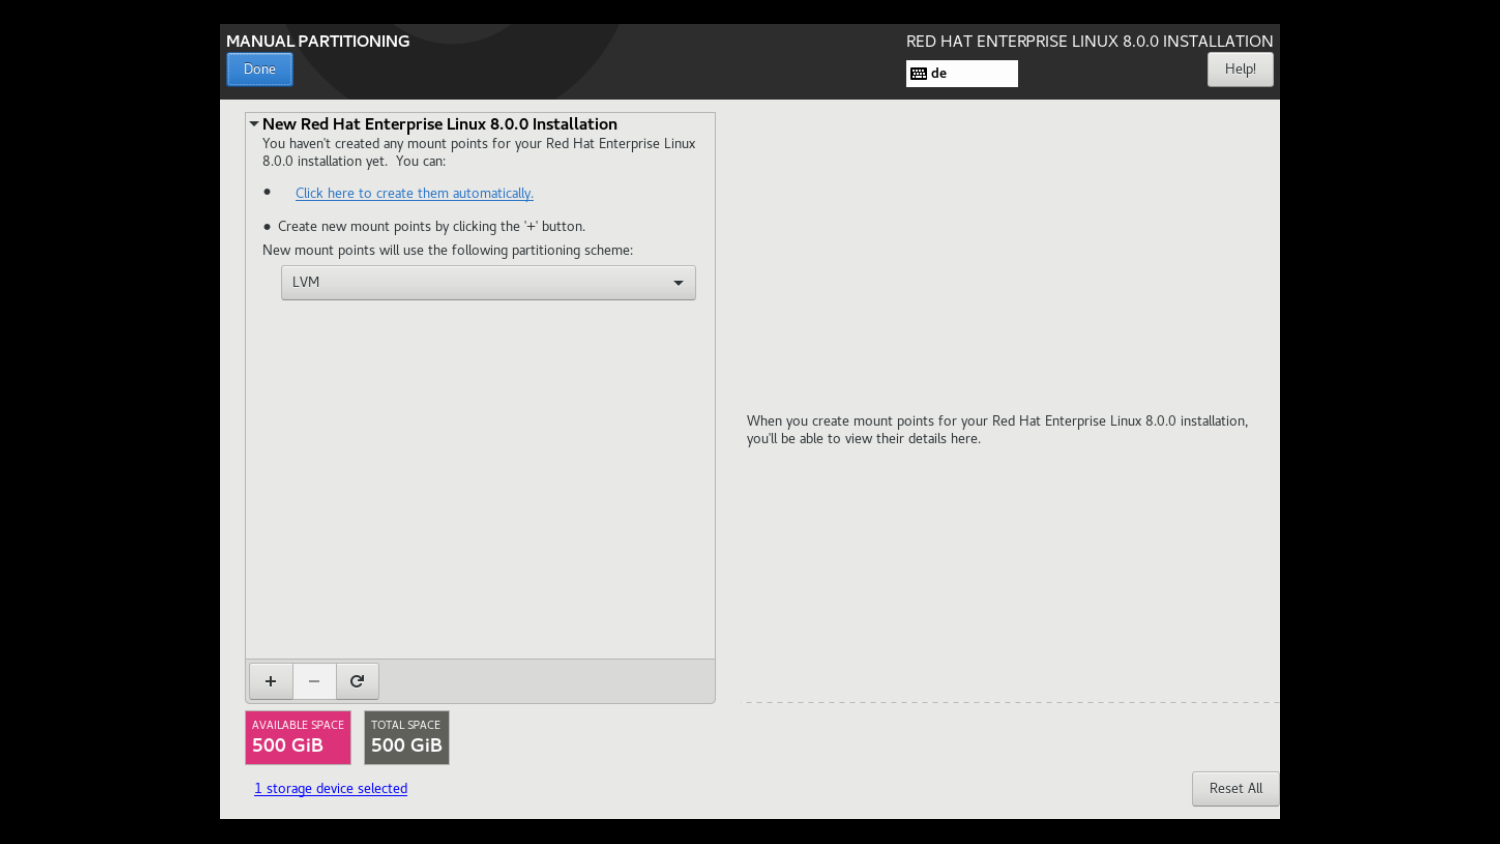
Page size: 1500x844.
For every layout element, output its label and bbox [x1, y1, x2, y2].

picture [220, 24, 1280, 819]
